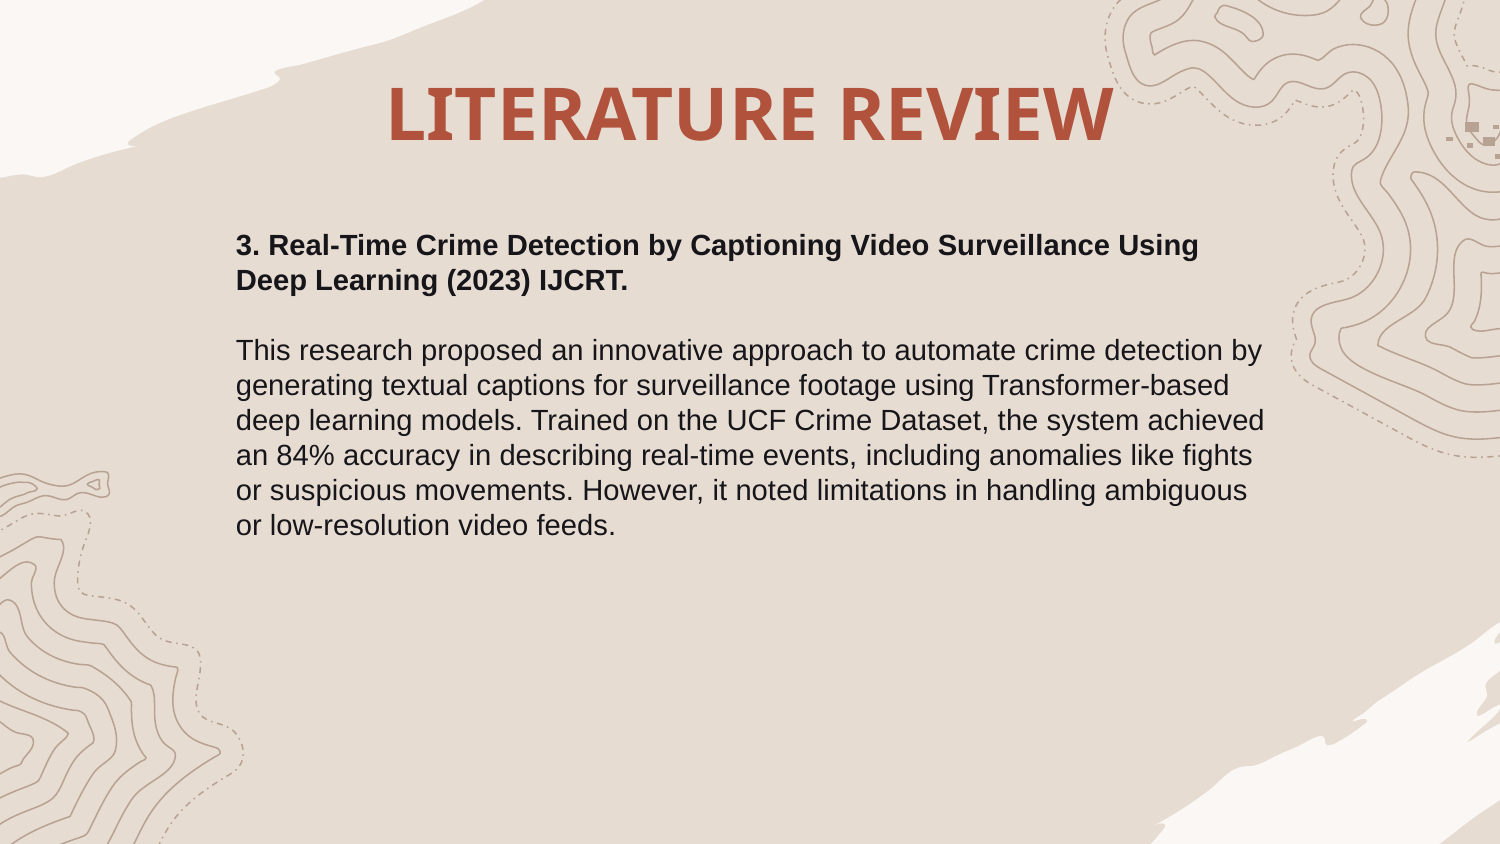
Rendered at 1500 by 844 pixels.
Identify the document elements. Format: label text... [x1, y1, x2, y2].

title 3. Real-Time Crime Detection by Captioning Video Surveillance Using Deep Learning (2023) IJCRT. This research proposed an innovative approach to automate crime detection by generating textual captions for surveillance footage using Transformer-based deep learning models. Trained on the UCF Crime Dataset, the system achieved an 84% accuracy in describing real-time events, including anomalies like fights or suspicious movements. However, it noted limitations in handling ambiguous or low-resolution video feeds. [220, 176, 1285, 728]
title LITERATURE REVIEW [124, 64, 1376, 159]
